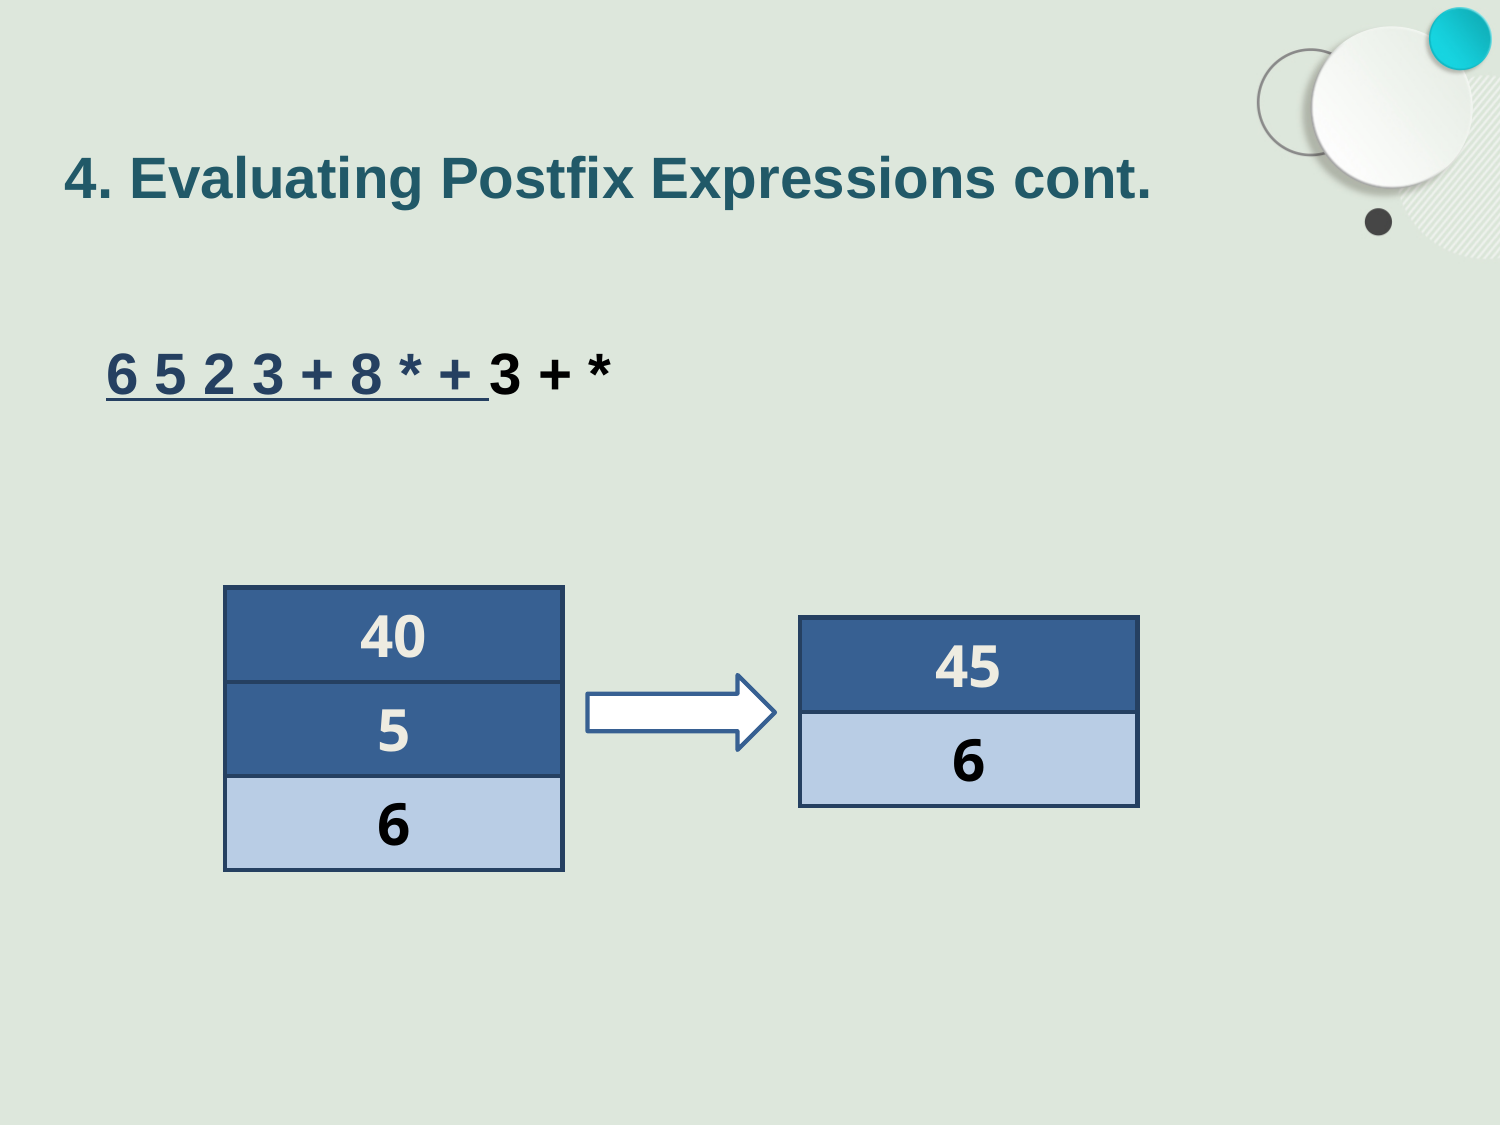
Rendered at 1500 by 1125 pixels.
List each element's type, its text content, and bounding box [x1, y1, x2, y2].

list 6 5 2 3 + 8 * + 3 + * [75, 374, 1425, 450]
title 4. Evaluating Postfix Expressions cont. [50, 87, 1225, 263]
table_cell 5 [227, 684, 560, 774]
table_cell 6 [802, 714, 1135, 804]
table_header 45 [802, 620, 1135, 710]
table_header 40 [227, 590, 560, 680]
table_cell 6 [227, 778, 560, 868]
picture [0, 0, 1500, 1125]
text_box [585, 673, 778, 752]
